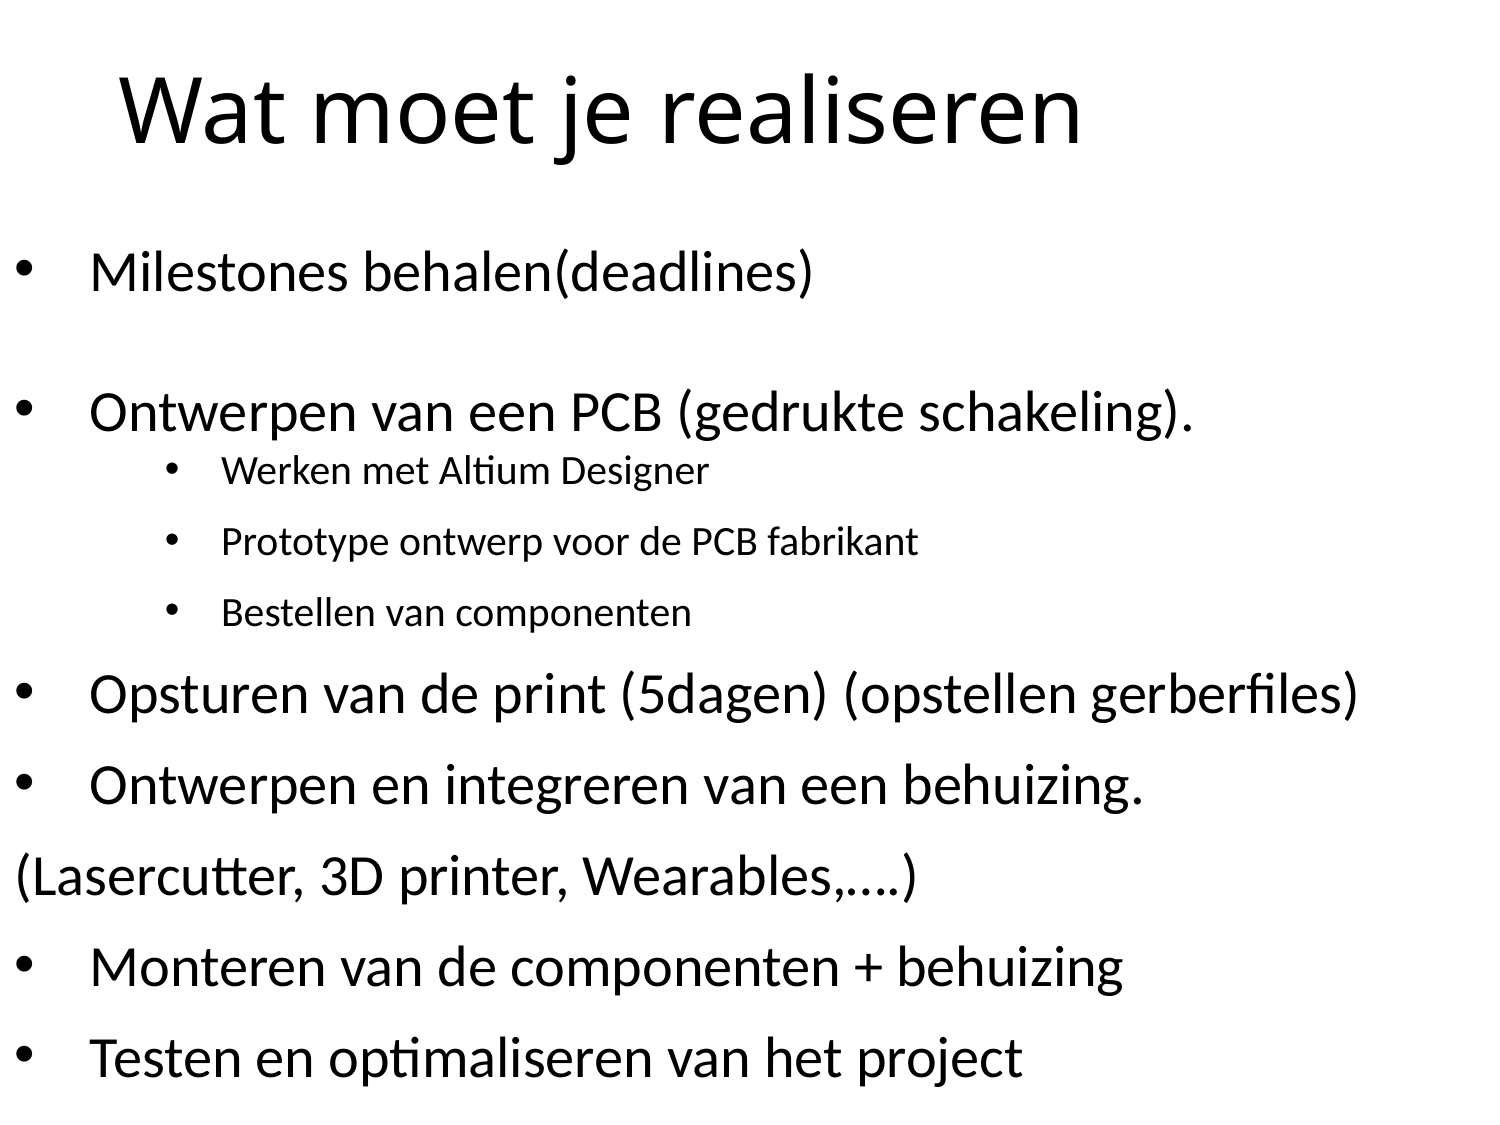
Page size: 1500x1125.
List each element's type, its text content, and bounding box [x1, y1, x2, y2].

title Wat moet je realiseren [103, 59, 1397, 225]
text_box Milestones behalen(deadlines) Ontwerpen van een PCB (gedrukte schakeling). Werken met Altium Designer Prototype ontwerp voor de PCB fabrikant Bestellen van componenten Opsturen van de print (5dagen) (opstellen gerberfiles) Ontwerpen en integreren van een behuizing. (Lasercutter, 3D printer, Wearables,….) Monteren van de componenten + behuizing Testen en optimaliseren van het project [0, 225, 1500, 1125]
